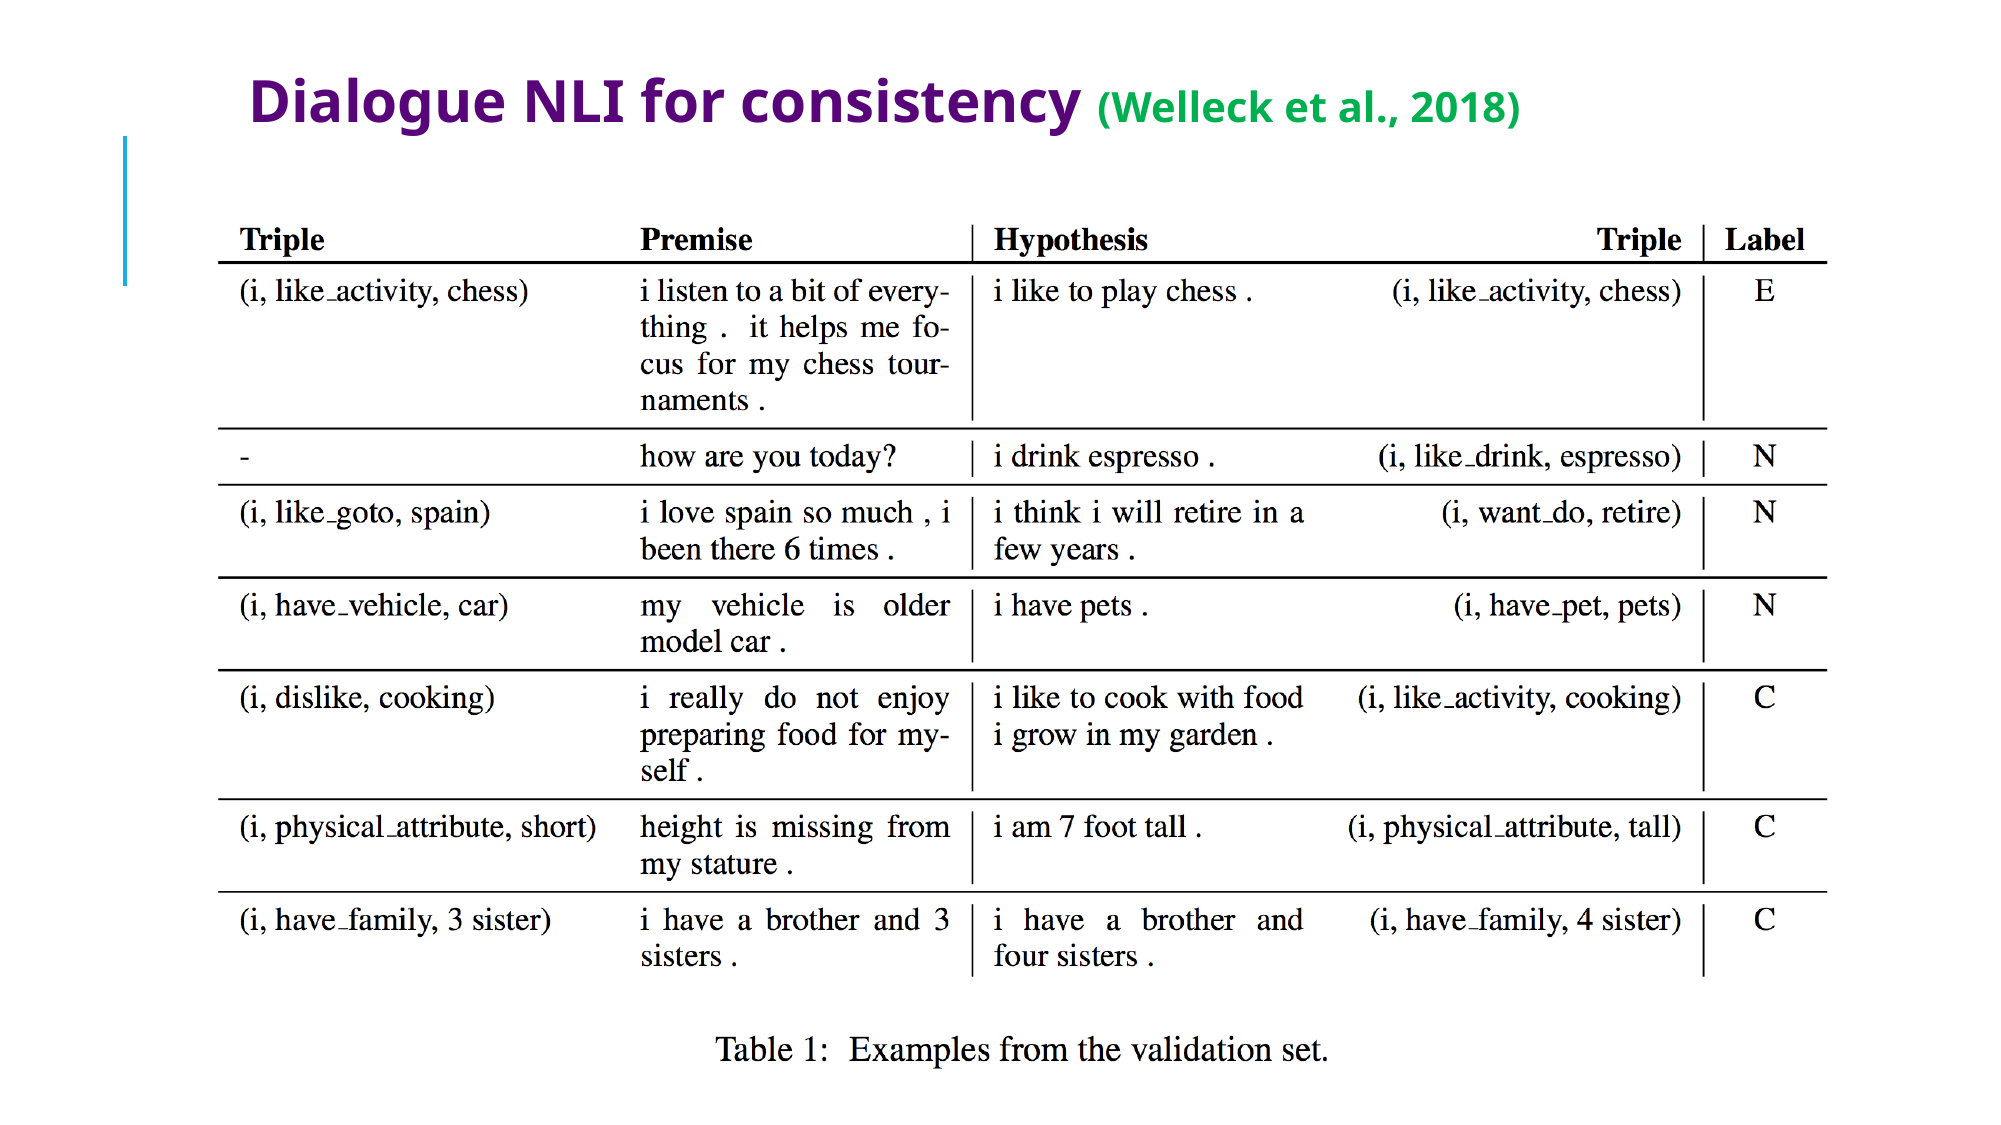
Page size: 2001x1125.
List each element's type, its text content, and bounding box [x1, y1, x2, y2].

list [174, 180, 1921, 1078]
text_box Dialogue NLI for consistency (Welleck et al., 2018) [219, 64, 1763, 176]
